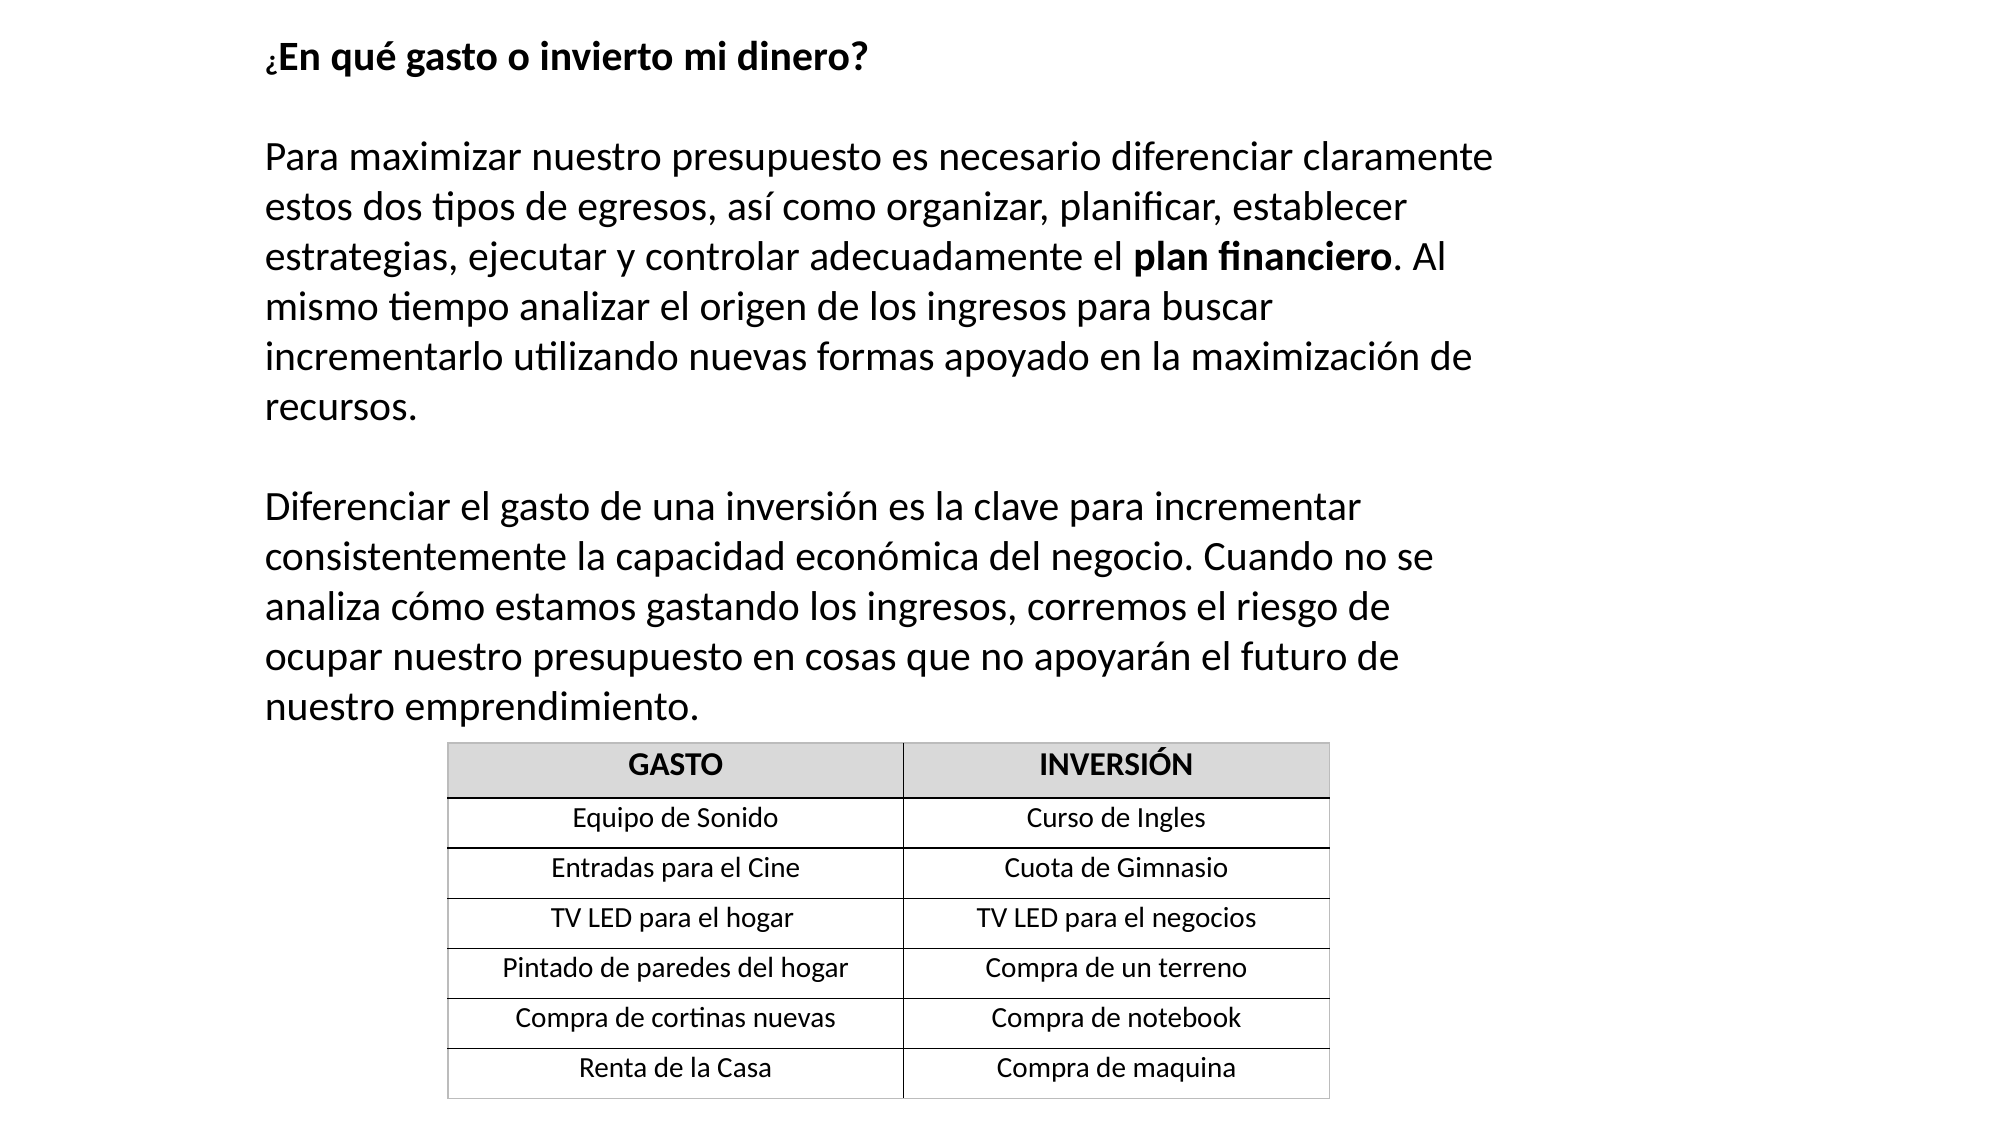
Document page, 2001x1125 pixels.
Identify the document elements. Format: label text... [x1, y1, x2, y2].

table_cell Curso de Ingles [904, 799, 1329, 847]
table_cell Cuota de Gimnasio [904, 849, 1329, 898]
table_cell Compra de un terreno [904, 949, 1329, 998]
table_cell Entradas para el Cine [449, 849, 903, 898]
table_header GASTO [449, 744, 903, 797]
text_box ¿En qué gasto o invierto mi dinero? Para maximizar nuestro presupuesto es necesario diferenciar claramente estos dos tipos de egresos, así como organizar, planificar, establecer estrategias, ejecutar y controlar adecuadamente el plan financiero. Al mismo tiempo analizar el origen de los ingresos para buscar incrementarlo utilizando nuevas formas apoyado en la maximización de recursos. Diferenciar el gasto de una inversión es la clave para incrementar consistentemente la capacidad económica del negocio. Cuando no se analiza cómo estamos gastando los ingresos, corremos el riesgo de ocupar nuestro presupuesto en cosas que no apoyarán el futuro de nuestro emprendimiento. [249, 21, 1528, 737]
table_cell Compra de maquina [904, 1049, 1329, 1098]
table_cell Compra de cortinas nuevas [449, 999, 903, 1048]
table_cell TV LED para el hogar [449, 899, 903, 948]
table_cell Compra de notebook [904, 999, 1329, 1048]
table_header INVERSIÓN [904, 744, 1329, 797]
table_cell Pintado de paredes del hogar [449, 949, 903, 998]
table_cell TV LED para el negocios [904, 899, 1329, 948]
table_cell Renta de la Casa [449, 1049, 903, 1098]
table_cell Equipo de Sonido [449, 799, 903, 847]
